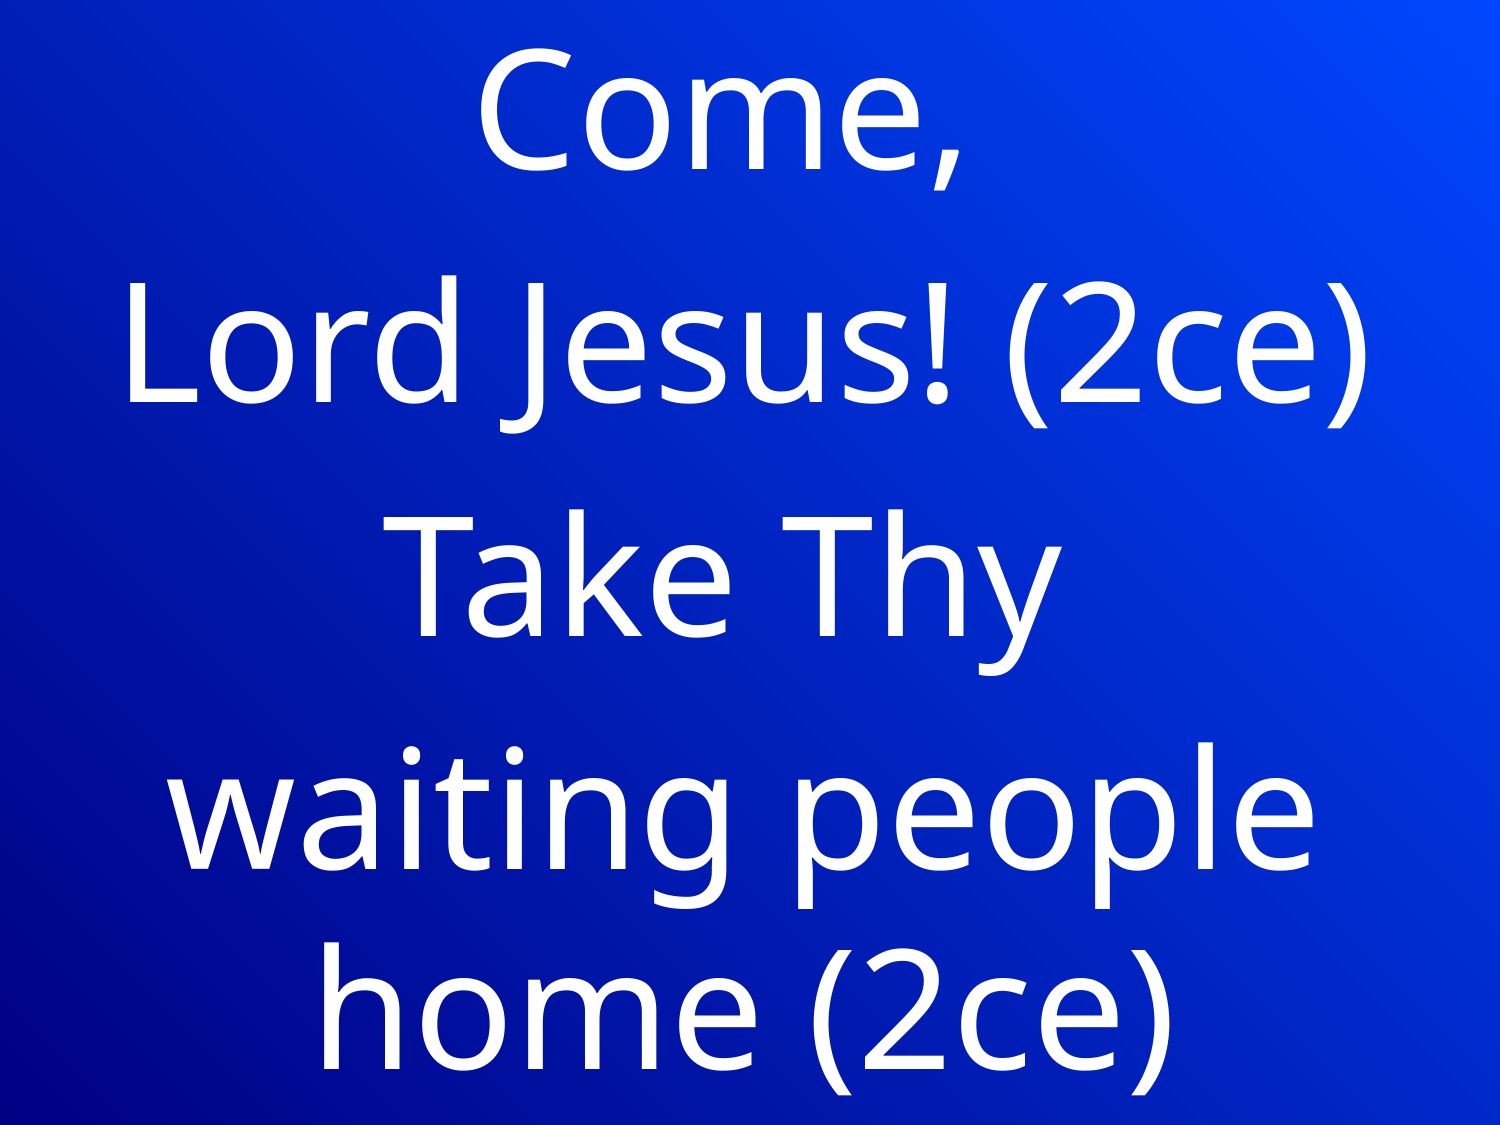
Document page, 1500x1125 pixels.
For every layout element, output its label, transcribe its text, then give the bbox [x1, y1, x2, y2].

list Come, Lord Jesus! (2ce) Take Thy waiting people home (2ce) [0, 0, 1500, 1121]
